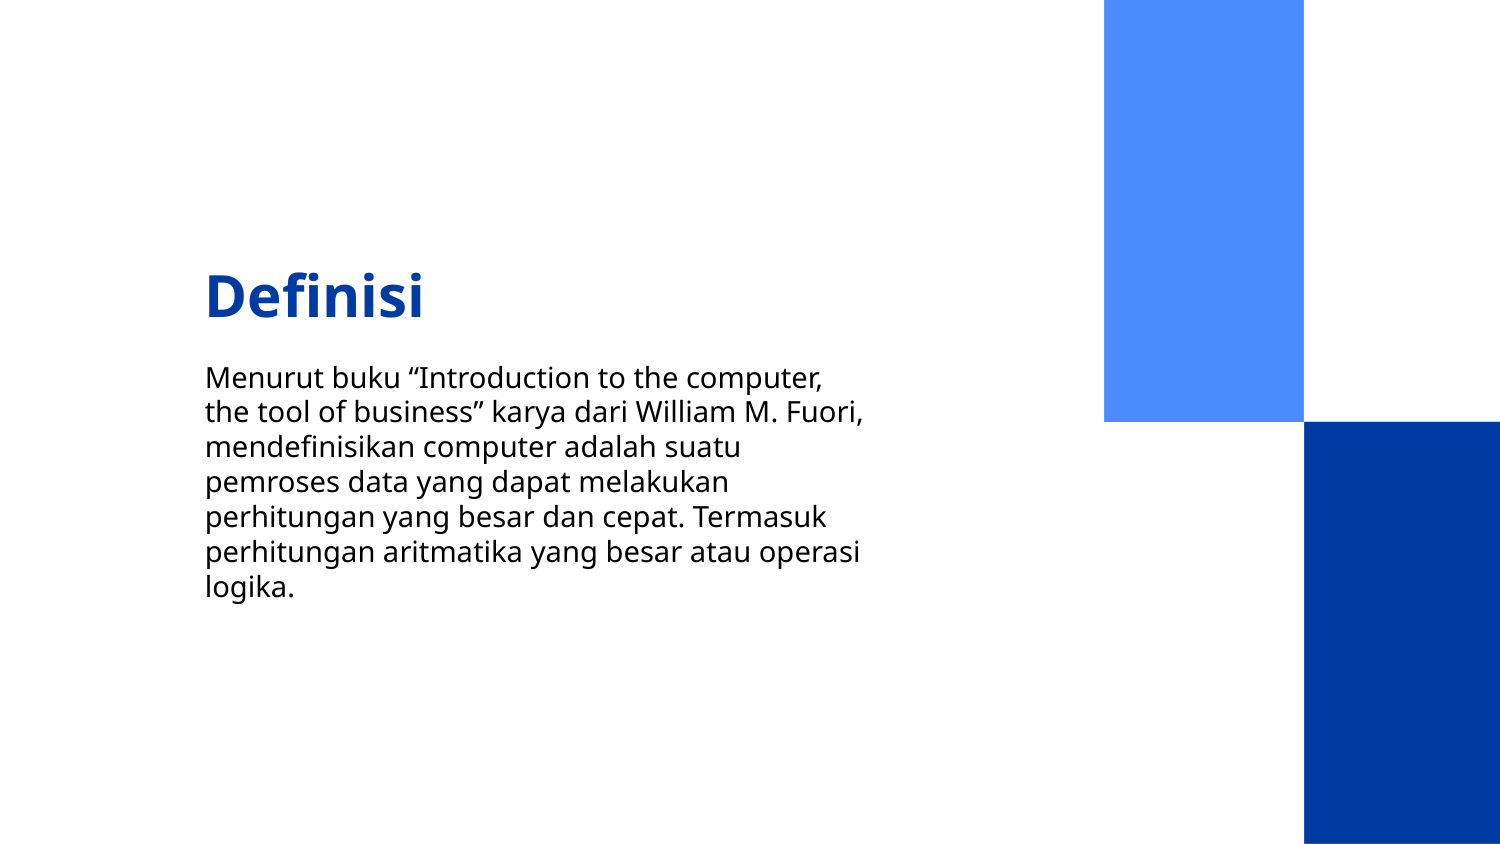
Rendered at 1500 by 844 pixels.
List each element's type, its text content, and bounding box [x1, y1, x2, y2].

text_box [1304, 421, 1500, 844]
text_box [1104, 0, 1304, 422]
list Menurut buku “Introduction to the computer, the tool of business” karya dari William M. Fuori, mendefinisikan computer adalah suatu pemroses data yang dapat melakukan perhitungan yang besar dan cepat. Termasuk perhitungan aritmatika yang besar atau operasi logika. [189, 343, 884, 674]
title Definisi [189, 219, 884, 343]
